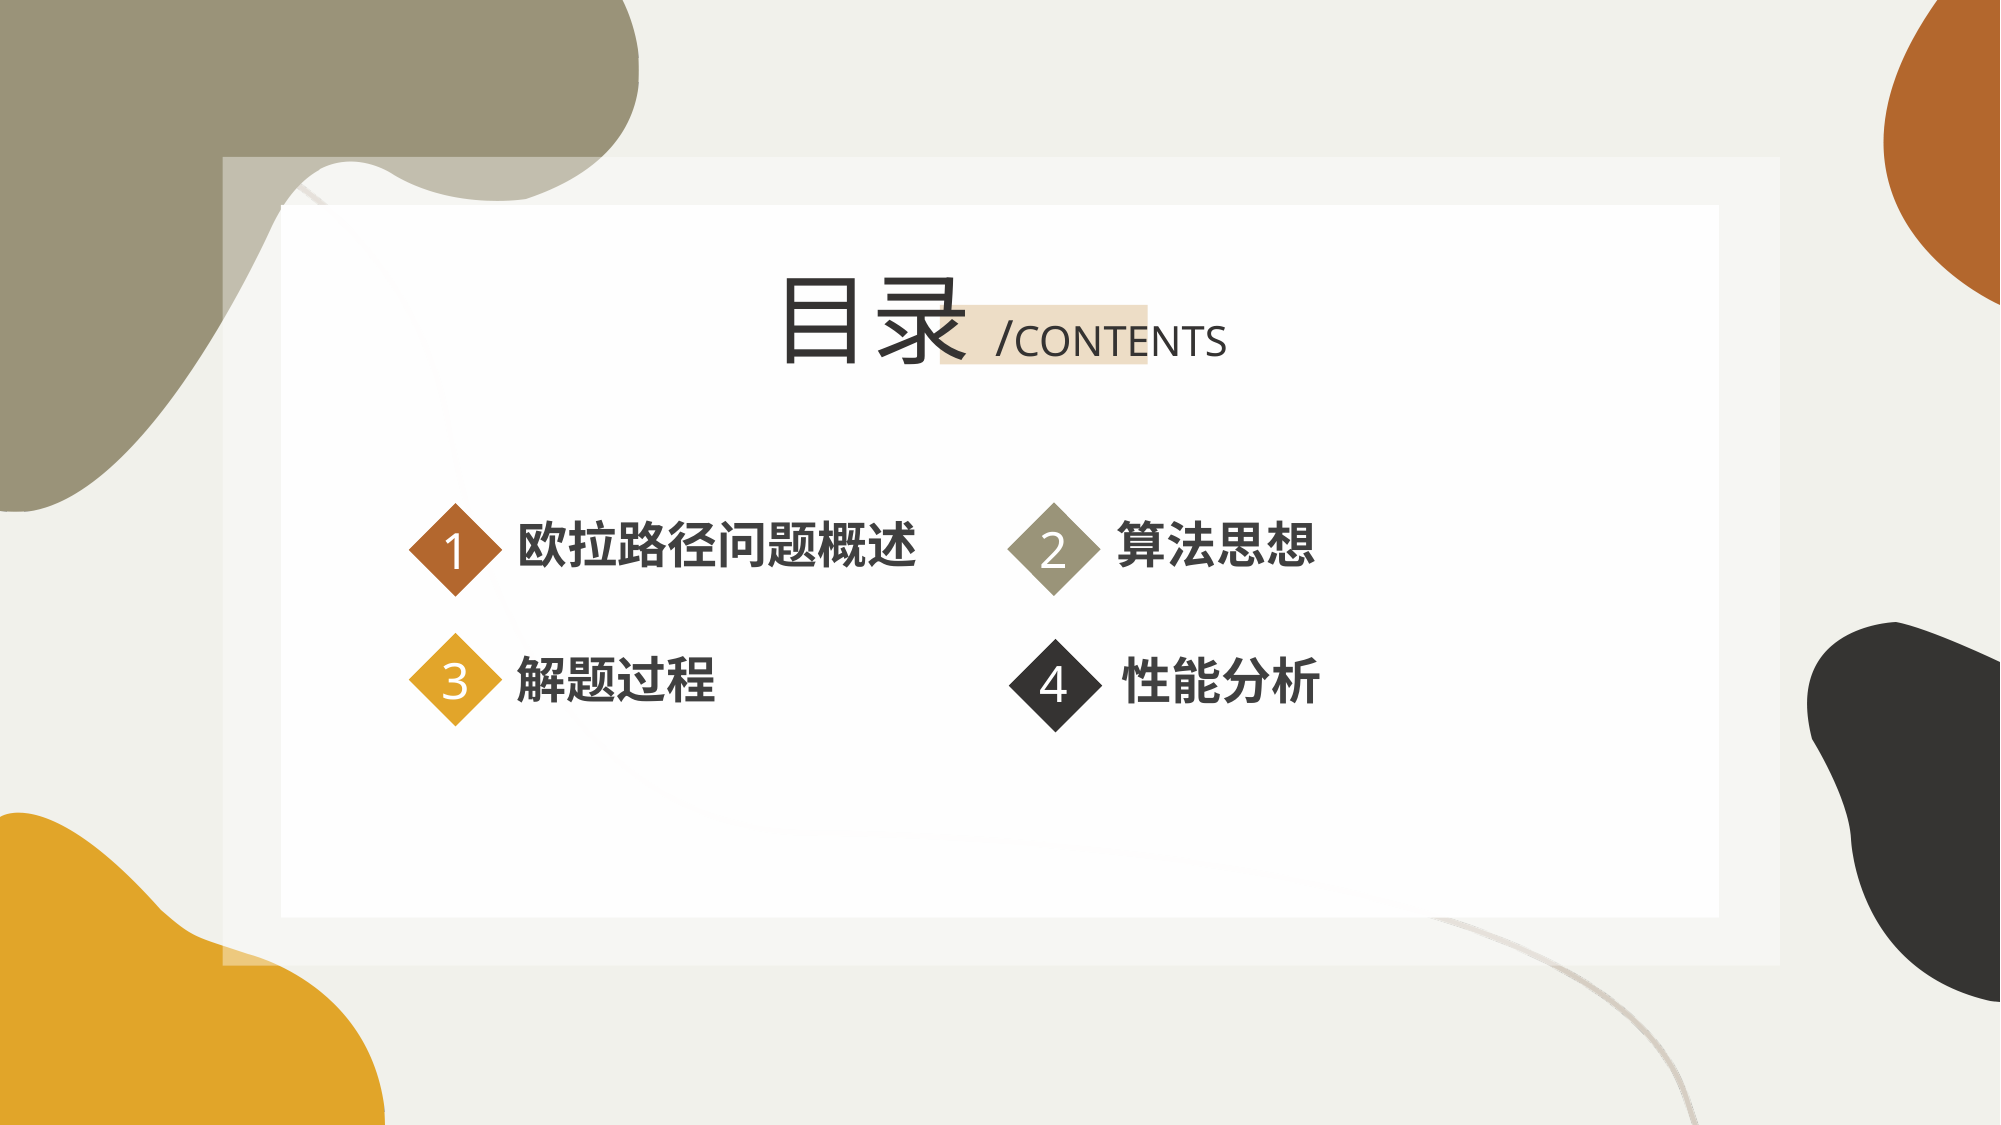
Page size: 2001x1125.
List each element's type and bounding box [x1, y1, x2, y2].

picture [0, 812, 1704, 1125]
picture [1807, 622, 2000, 1002]
text_box [408, 611, 1004, 727]
text_box [408, 476, 1004, 597]
text_box [222, 156, 1781, 966]
picture [1883, 0, 2000, 305]
picture [0, 0, 1704, 512]
text_box [1007, 476, 1604, 596]
text_box [1008, 638, 1563, 779]
